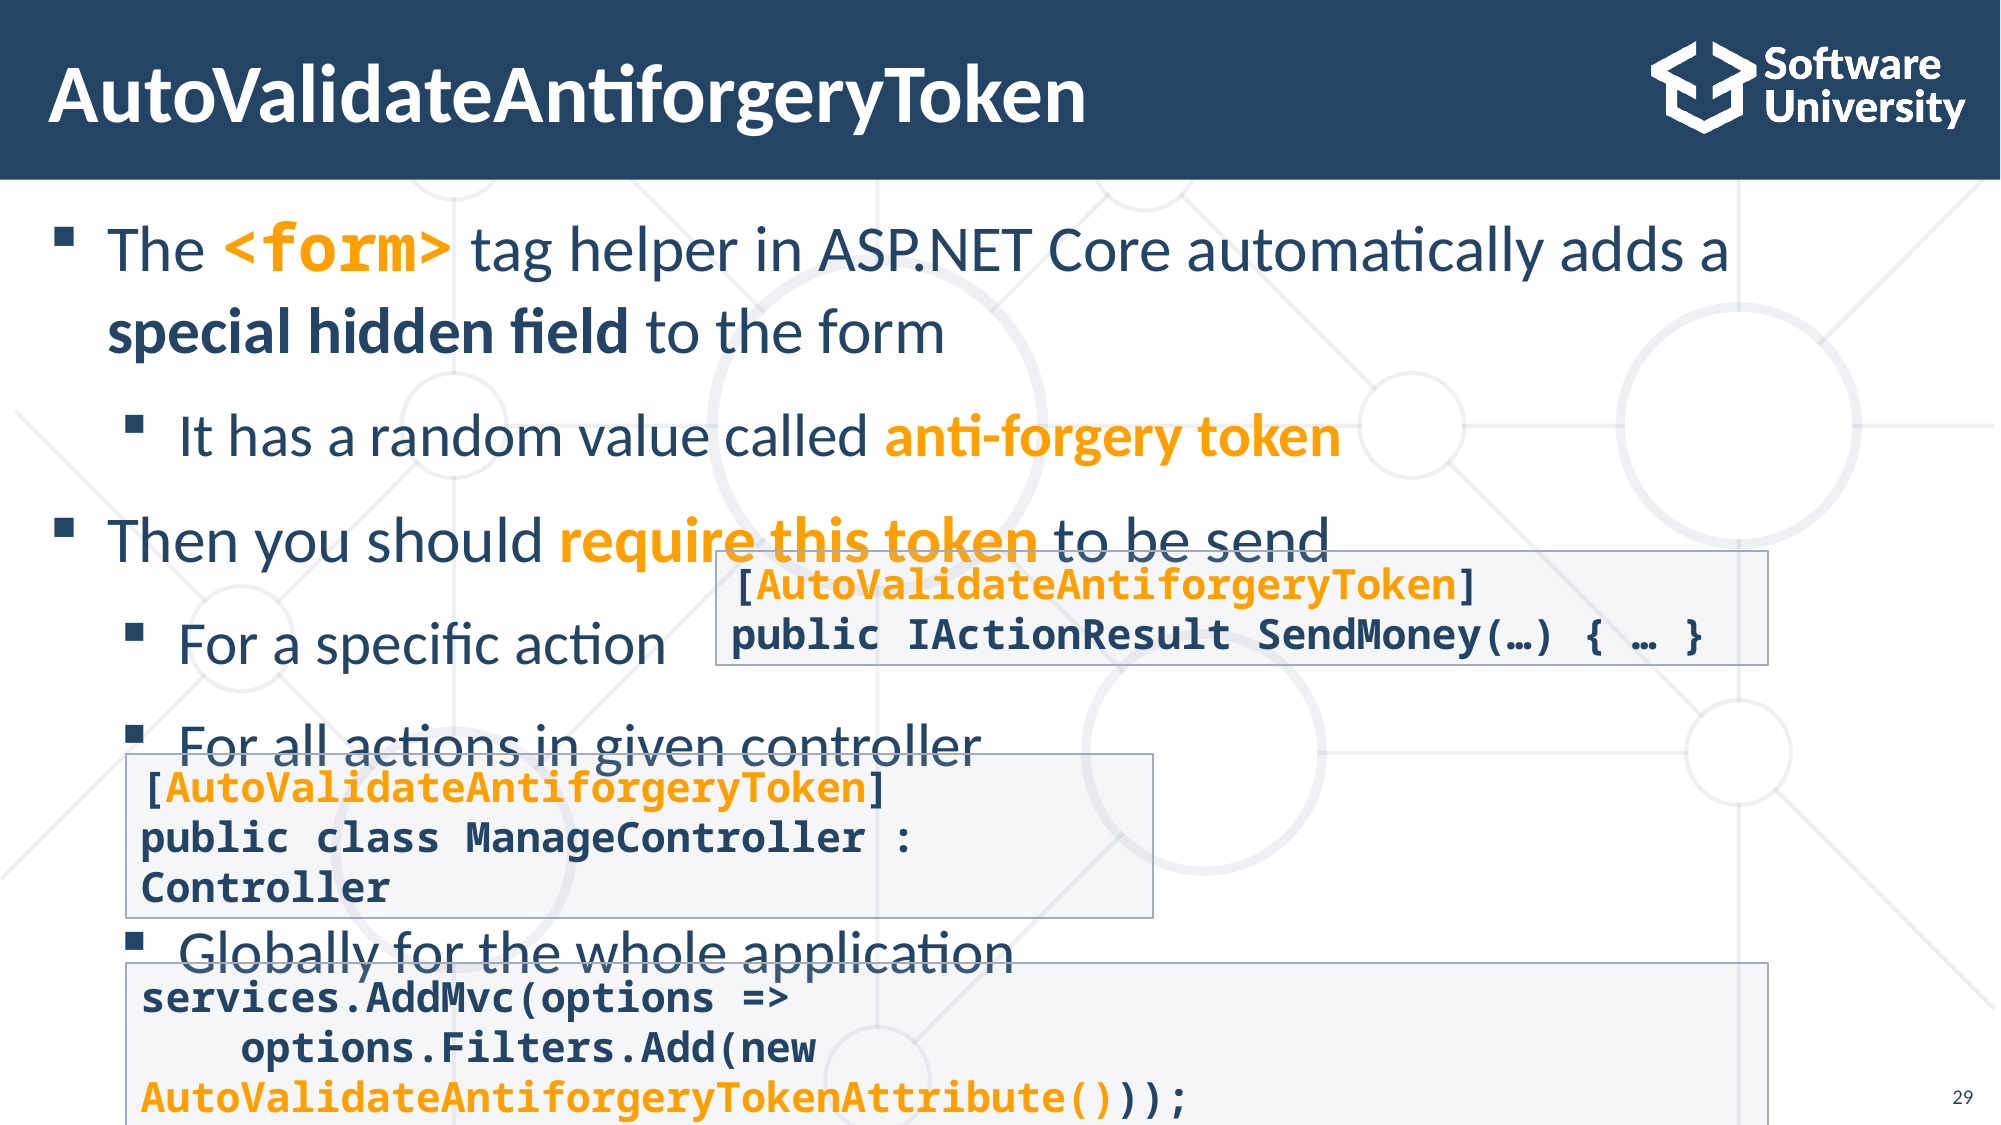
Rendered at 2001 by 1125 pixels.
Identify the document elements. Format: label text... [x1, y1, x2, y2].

picture [1651, 41, 1966, 134]
list The <form> tag helper in ASP.NET Core automatically adds a special hidden field to the form It has a random value called anti-forgery token Then you should require this token to be send For a specific action For all actions in given controller Globally for the whole application [31, 196, 1875, 992]
text_box [AutoValidateAntiforgeryToken] public IActionResult SendMoney(…) { … } [716, 550, 1768, 666]
title AutoValidateAntiforgeryToken [31, 16, 1625, 162]
slide_number 29 [1928, 1067, 1989, 1117]
text_box [AutoValidateAntiforgeryToken] public class ManageController : Controller [125, 753, 1154, 919]
text_box services.AddMvc(options => options.Filters.Add(new AutoValidateAntiforgeryTokenAttribute())); [125, 963, 1768, 1125]
